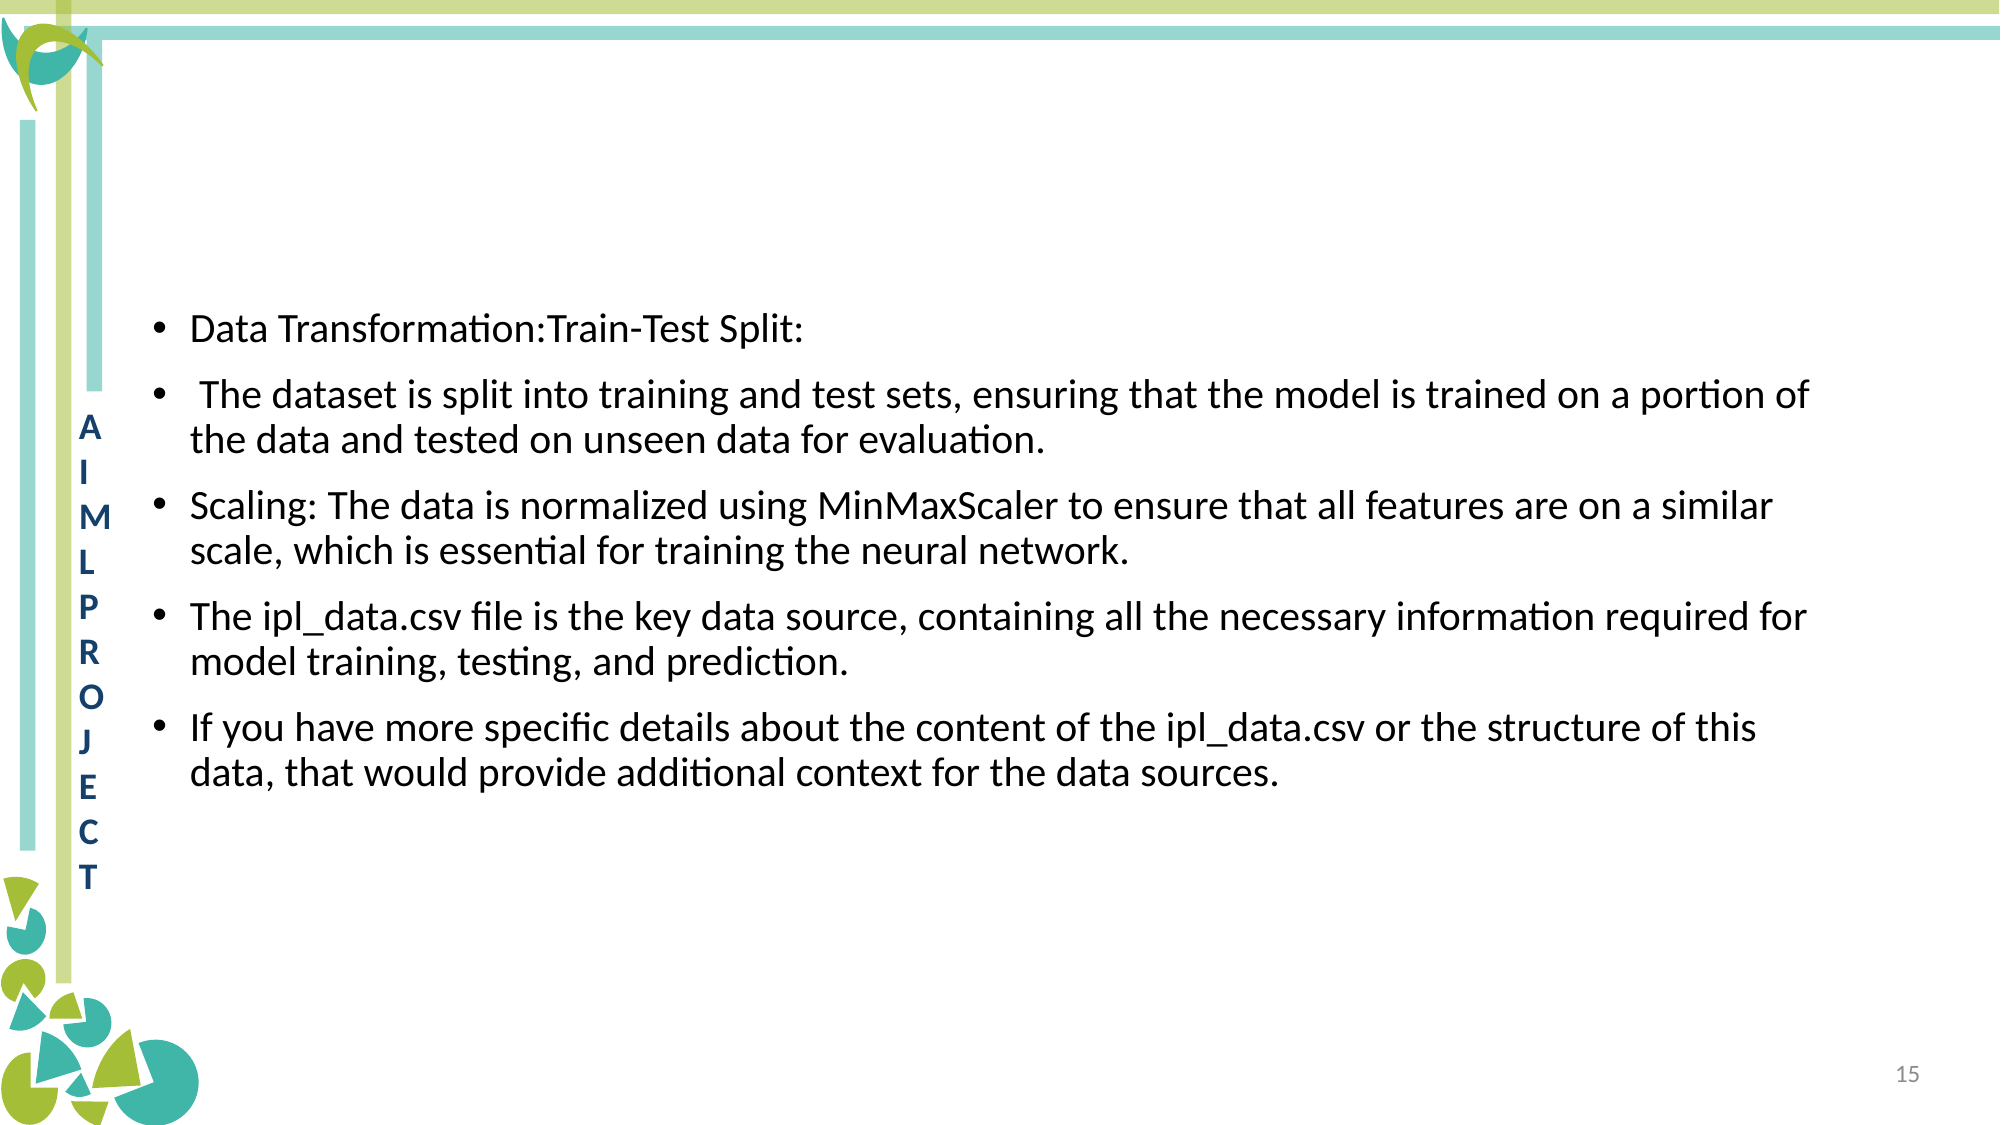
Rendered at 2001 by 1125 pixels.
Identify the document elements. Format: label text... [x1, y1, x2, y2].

list Data Transformation:Train-Test Split: The dataset is split into training and test sets, ensuring that the model is trained on a portion of the data and tested on unseen data for evaluation. Scaling: The data is normalized using MinMaxScaler to ensure that all features are on a similar scale, which is essential for training the neural network. The ipl_data.csv file is the key data source, containing all the necessary information required for model training, testing, and prediction. If you have more specific details about the content of the ipl_data.csv or the structure of this data, that would provide additional context for the data sources. [137, 299, 1863, 1014]
slide_number 15 [1485, 1042, 1936, 1103]
